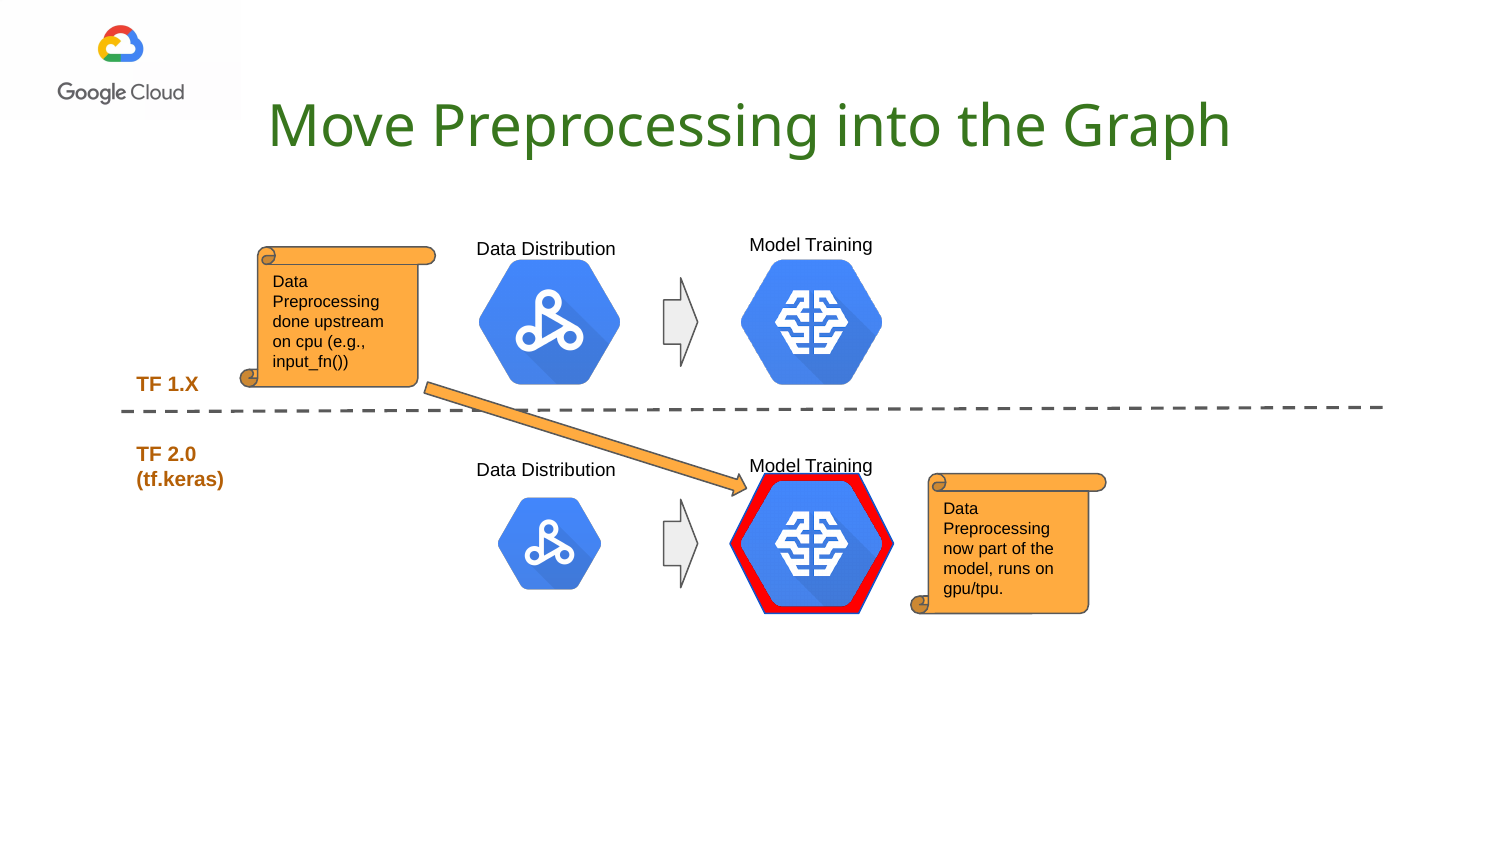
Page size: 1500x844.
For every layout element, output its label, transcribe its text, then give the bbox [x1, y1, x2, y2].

picture [741, 251, 882, 393]
text_box Data Preprocessing done upstream on cpu (e.g., input_fn()) [240, 246, 436, 387]
text_box [729, 531, 736, 556]
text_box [121, 407, 1386, 412]
text_box [663, 499, 698, 588]
picture [741, 473, 882, 614]
picture [498, 492, 601, 595]
text_box [509, 420, 736, 497]
text_box Data Distribution [461, 442, 638, 487]
text_box Model Training [734, 217, 911, 261]
text_box [887, 530, 894, 557]
picture [0, 0, 241, 121]
text_box Model Training [734, 438, 911, 483]
text_box [663, 277, 698, 367]
text_box TF 2.0 (tf.keras) [121, 425, 293, 505]
picture [479, 251, 620, 393]
text_box Data Preprocessing now part of the model, runs on gpu/tpu. [910, 473, 1106, 614]
text_box Data Distribution [461, 221, 638, 265]
text_box [424, 381, 501, 405]
title Move Preprocessing into the Graph [51, 72, 1449, 167]
text_box TF 1.X [121, 355, 293, 406]
